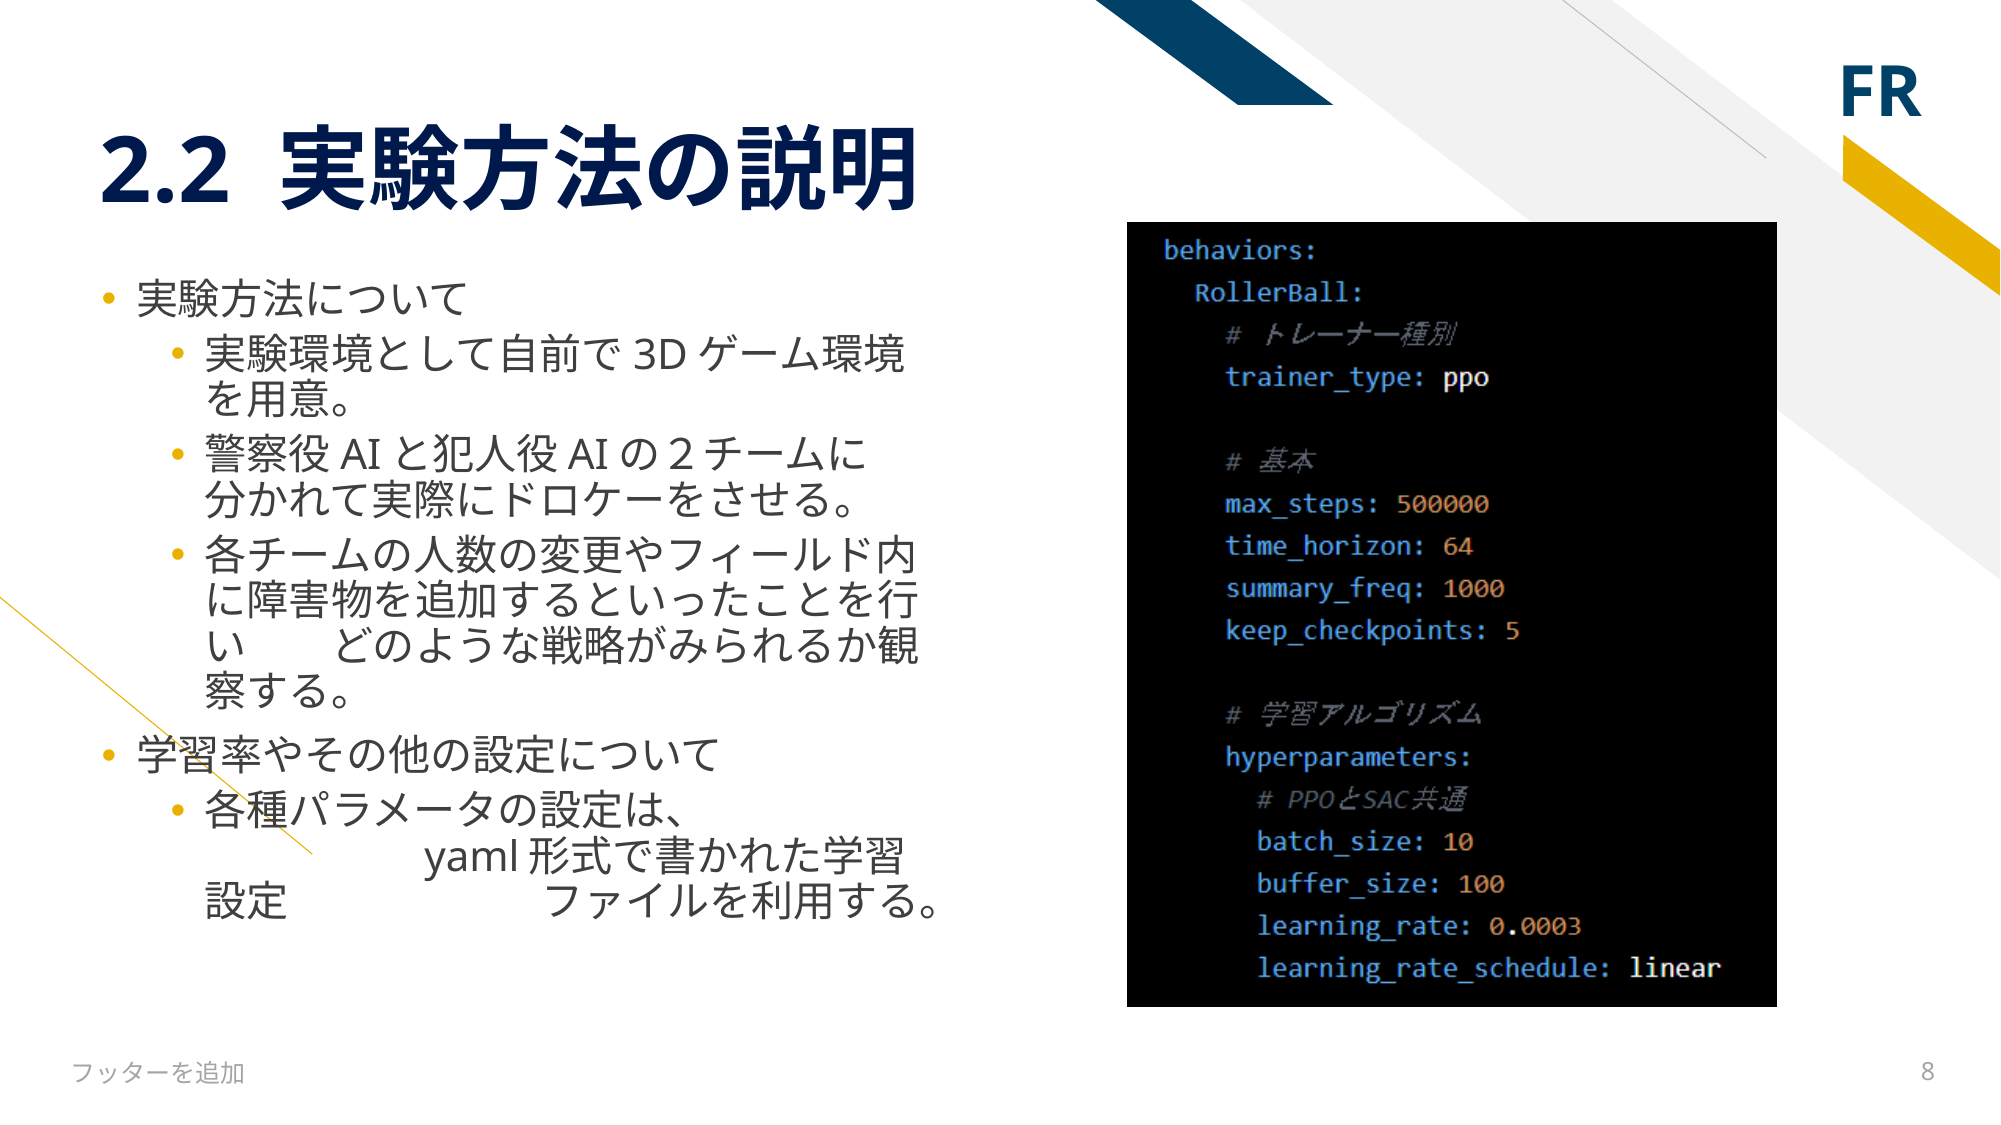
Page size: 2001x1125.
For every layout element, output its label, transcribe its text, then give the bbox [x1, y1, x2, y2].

list 実験方法について 実験環境として自前で3Dゲーム環境を用意。 警察役AIと犯人役AIの２チームに 分かれて実際にドロケーをさせる。 各チームの人数の変更やフィールド内に障害物を追加するといったことを行い どのような戦略がみられるか観察する。 学習率やその他の設定について 各種パラメータの設定は、 yaml形式で書かれた学習設定 ファイルを利用する。 [86, 270, 937, 1014]
footer フッターを追加 [55, 1042, 731, 1103]
slide_number 8 [1828, 1042, 1950, 1103]
title 2.2 実験方法の説明 [85, 34, 1453, 223]
picture [1127, 222, 1777, 1007]
